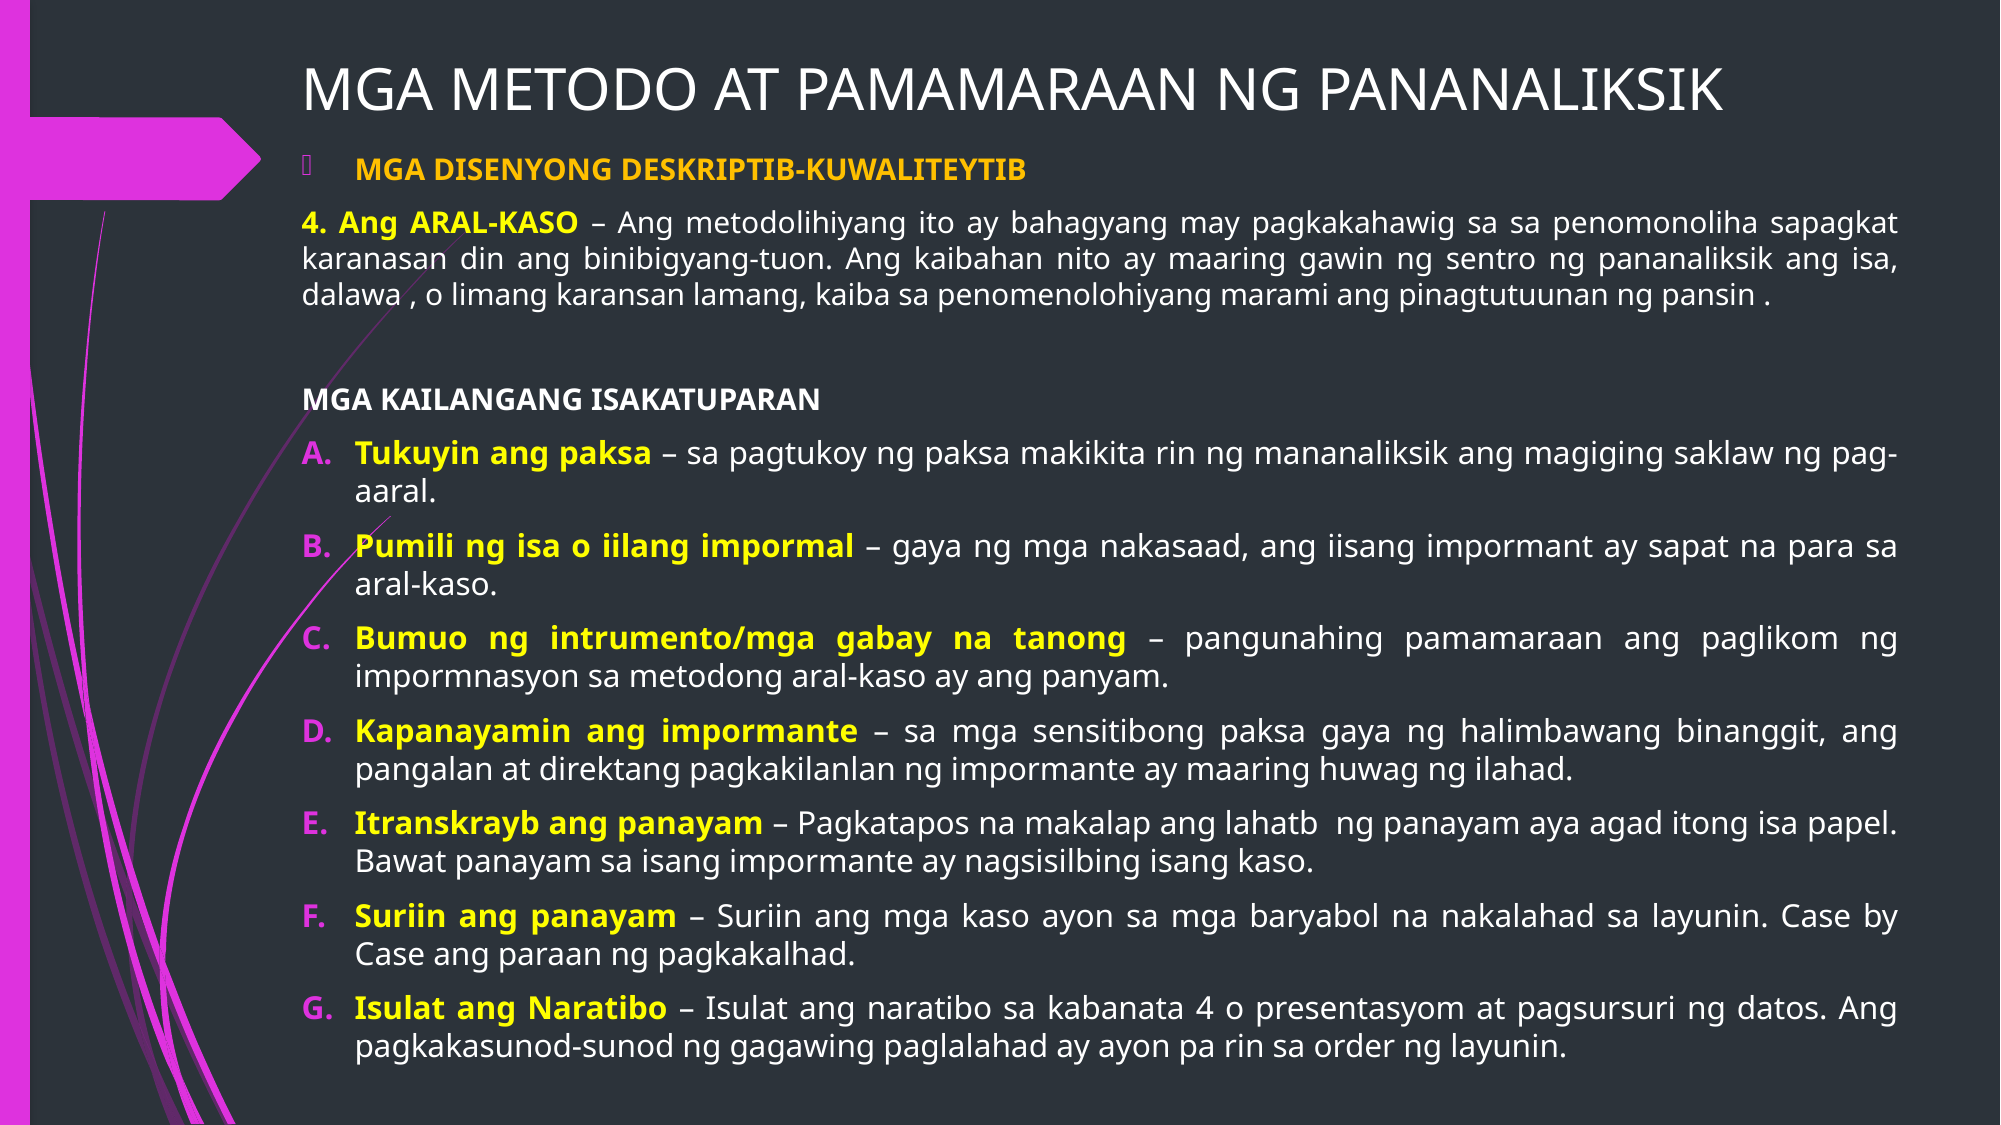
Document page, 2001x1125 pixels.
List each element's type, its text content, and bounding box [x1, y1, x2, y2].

list MGA DISENYONG DESKRIPTIB-KUWALITEYTIB 4. Ang ARAL-KASO – Ang metodolihiyang ito ay bahagyang may pagkakahawig sa sa penomonoliha sapagkat karanasan din ang binibigyang-tuon. Ang kaibahan nito ay maaring gawin ng sentro ng pananaliksik ang isa, dalawa , o limang karansan lamang, kaiba sa penomenolohiyang marami ang pinagtutuunan ng pansin . MGA KAILANGANG ISAKATUPARAN Tukuyin ang paksa – sa pagtukoy ng paksa makikita rin ng mananaliksik ang magiging saklaw ng pag-aaral. Pumili ng isa o iilang impormal – gaya ng mga nakasaad, ang iisang impormant ay sapat na para sa aral-kaso. Bumuo ng intrumento/mga gabay na tanong – pangunahing pamamaraan ang paglikom ng impormnasyon sa metodong aral-kaso ay ang panyam. Kapanayamin ang impormante – sa mga sensitibong paksa gaya ng halimbawang binanggit, ang pangalan at direktang pagkakilanlan ng impormante ay maaring huwag ng ilahad. Itranskrayb ang panayam – Pagkatapos na makalap ang lahatb ng panayam aya agad itong isa papel. Bawat panayam sa isang impormante ay nagsisilbing isang kaso. Suriin ang panayam – Suriin ang mga kaso ayon sa mga baryabol na nakalahad sa layunin. Case by Case ang paraan ng pagkakalhad. Isulat ang Naratibo – Isulat ang naratibo sa kabanata 4 o presentasyom at pagsursuri ng datos. Ang pagkakasunod-sunod ng gagawing paglalahad ay ayon pa rin sa order ng layunin. [286, 143, 1915, 1073]
title MGA METODO AT PAMAMARAAN NG PANANALIKSIK [286, 44, 1915, 143]
